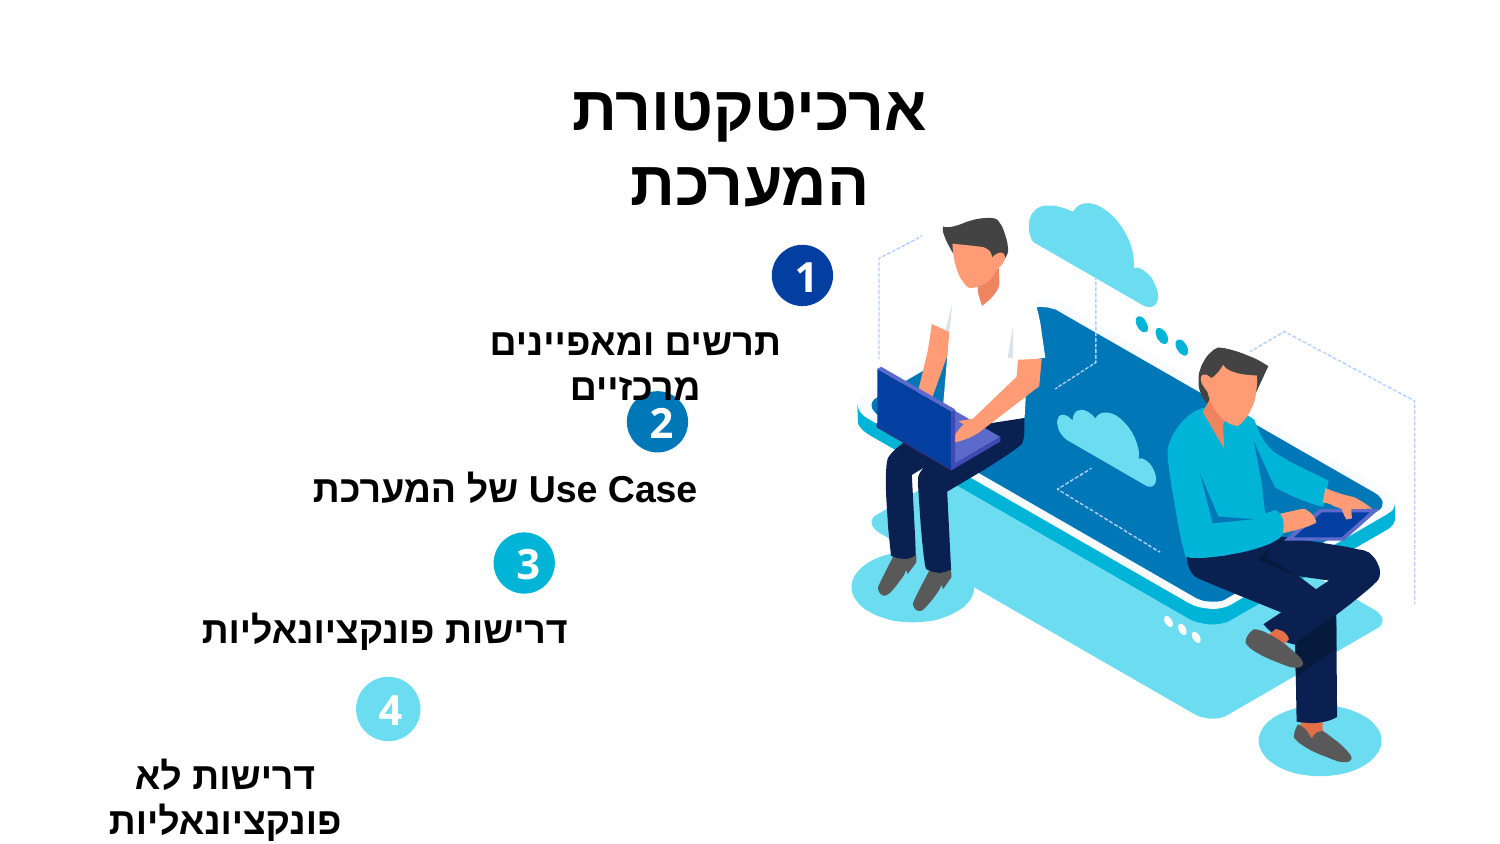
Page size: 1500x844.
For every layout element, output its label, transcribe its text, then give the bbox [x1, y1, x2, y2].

text_box דרישות לא פונקציונאליות [11, 744, 439, 844]
text_box תרשים ומאפיינים מרכזיים [422, 310, 846, 416]
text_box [626, 390, 689, 453]
text_box ארכיטקטורת המערכת [449, 60, 1051, 226]
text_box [493, 532, 556, 594]
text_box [851, 202, 1416, 777]
text_box דרישות פונקציונאליות [171, 598, 599, 659]
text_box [771, 244, 834, 307]
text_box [357, 678, 420, 740]
text_box Use Case של המערכת [291, 457, 719, 517]
